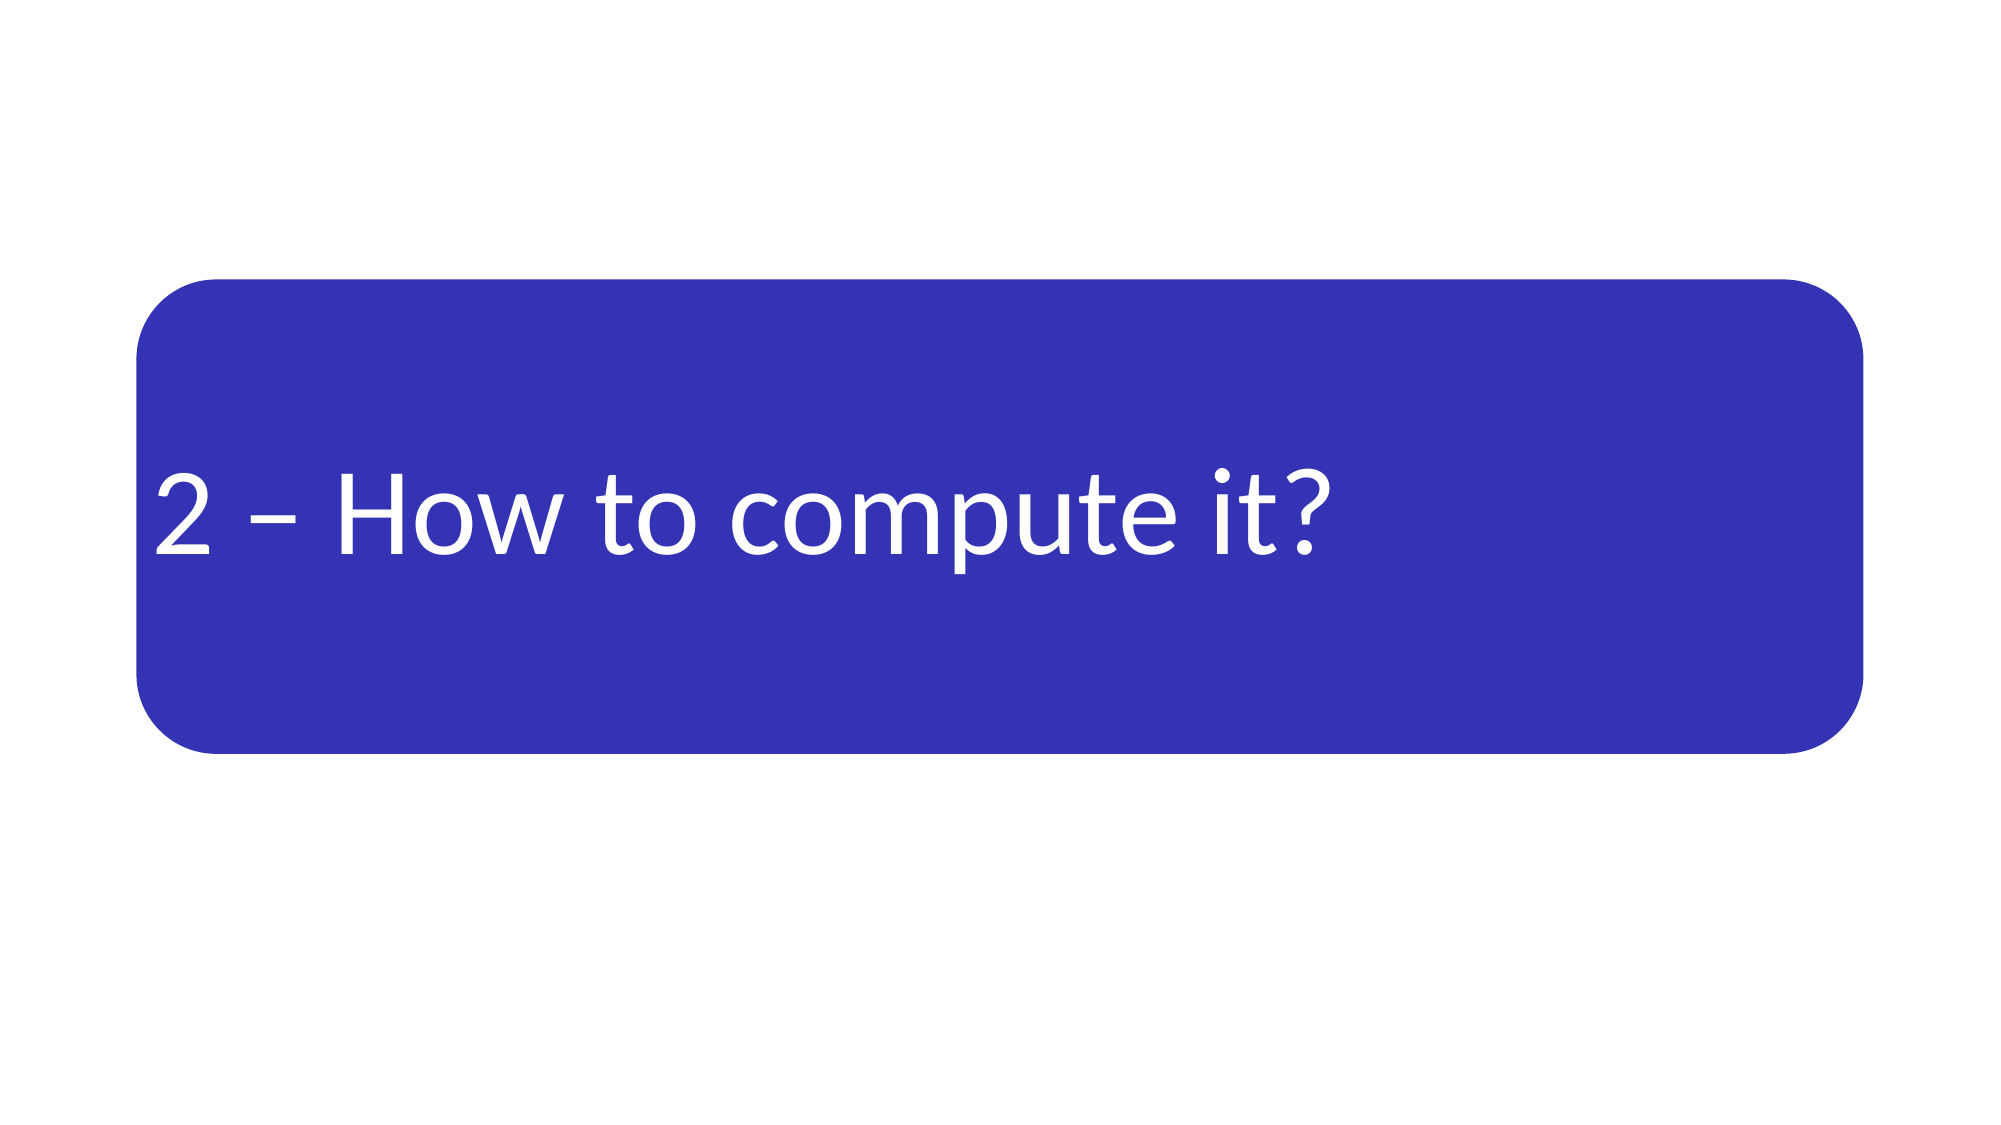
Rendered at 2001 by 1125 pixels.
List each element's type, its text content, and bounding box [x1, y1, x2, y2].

title 2 – How to compute it? [136, 280, 1862, 749]
